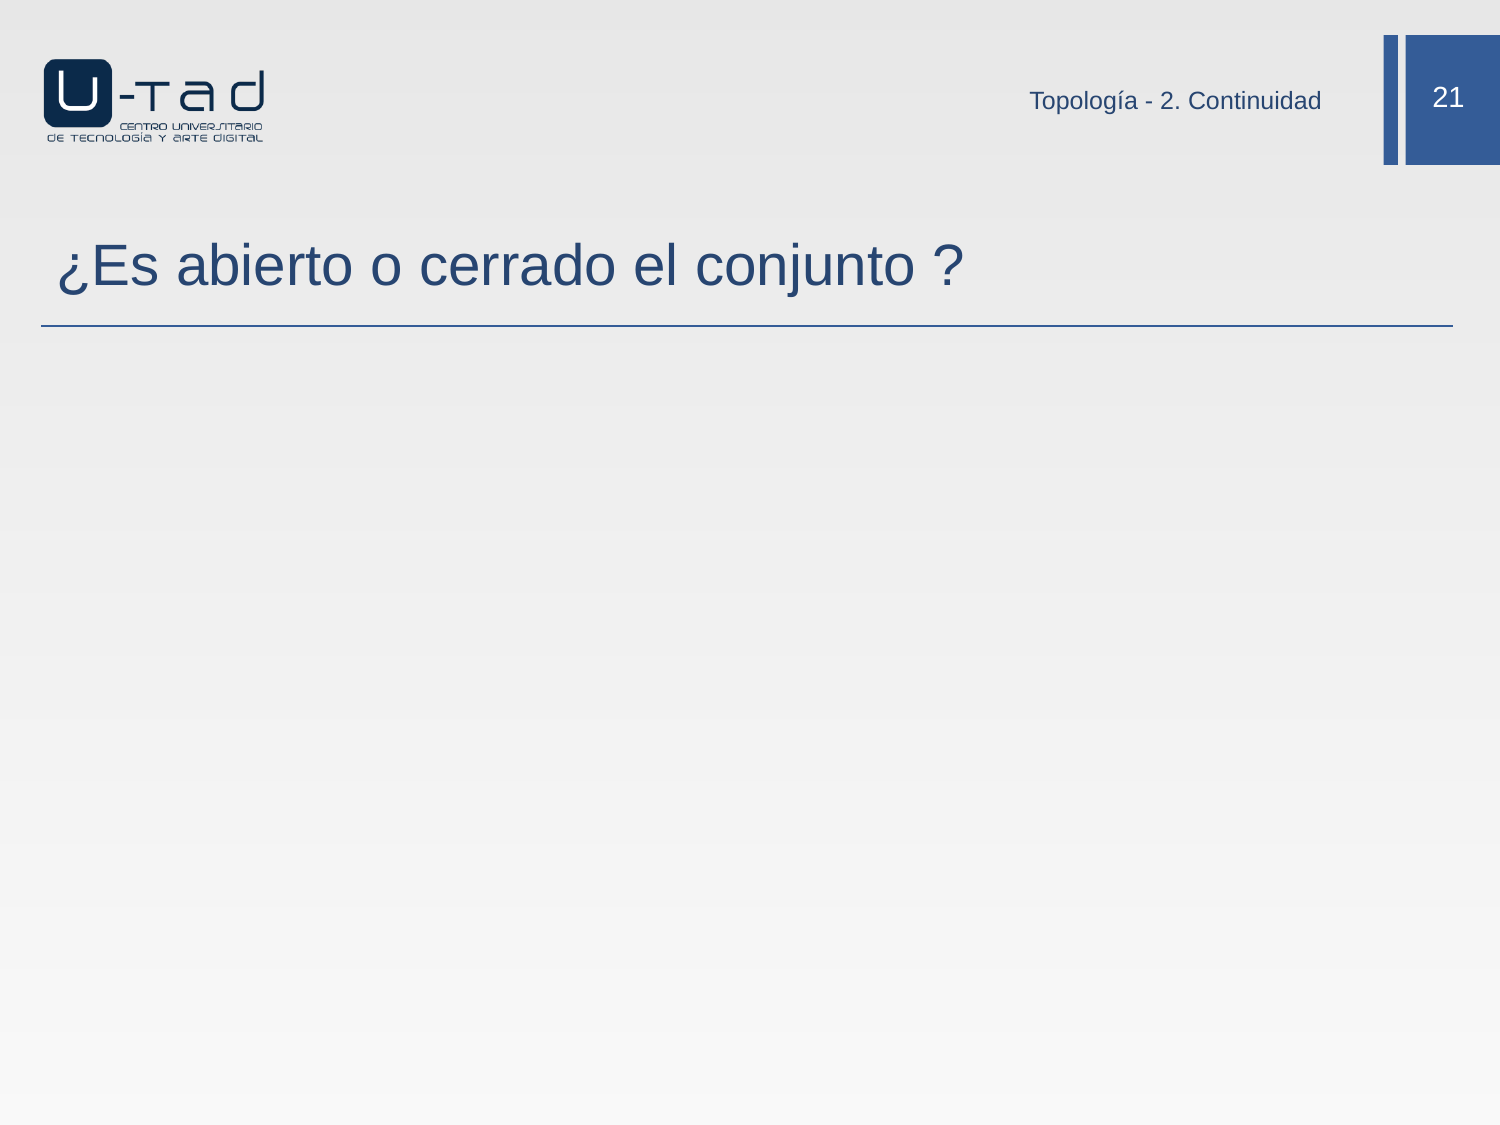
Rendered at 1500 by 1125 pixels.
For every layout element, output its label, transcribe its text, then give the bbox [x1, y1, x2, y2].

picture [17, 49, 290, 151]
footer Topología - 2. Continuidad [747, 78, 1338, 128]
